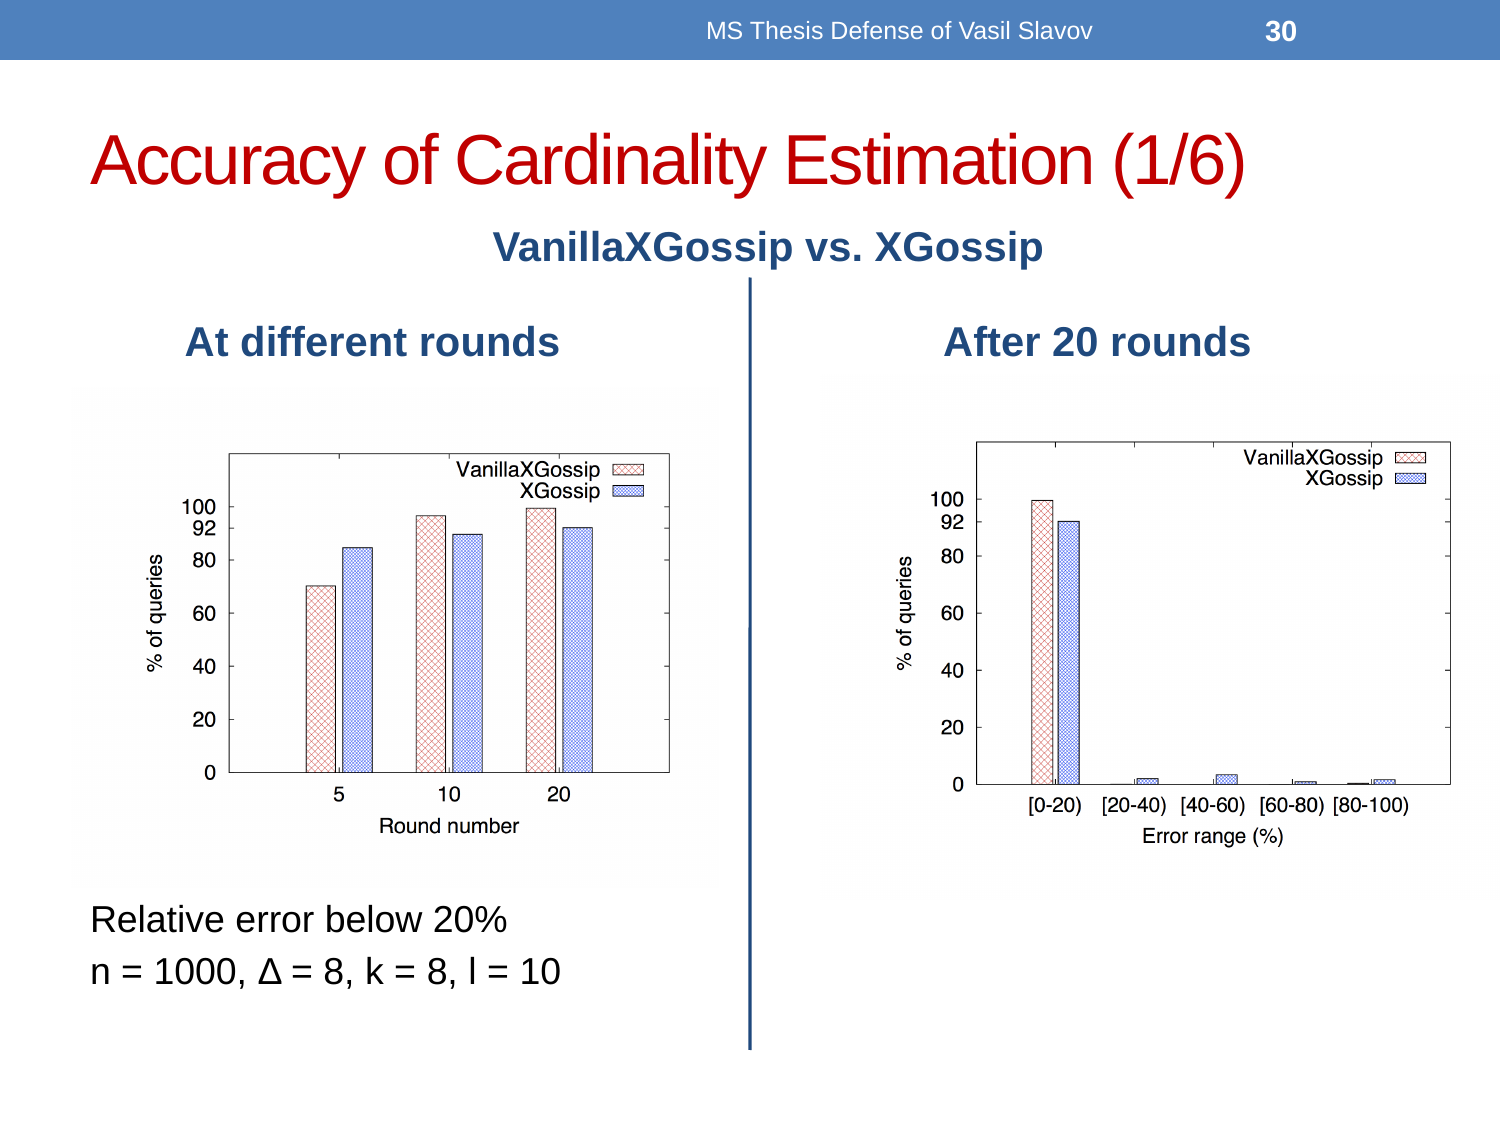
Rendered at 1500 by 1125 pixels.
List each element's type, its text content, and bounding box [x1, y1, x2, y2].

list After 20 rounds [774, 287, 1420, 393]
list Relative error below 20% n = 1000, Δ = 8, k = 8, l = 10 [75, 896, 720, 1049]
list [820, 374, 1500, 901]
text_box [787, 401, 1433, 1050]
footer MS Thesis Defense of Vasil Slavov [562, 3, 1238, 57]
title Accuracy of Cardinality Estimation (1/6) [75, 75, 1425, 238]
list At different rounds [50, 287, 695, 393]
picture [71, 387, 719, 888]
text_box VanillaXGossip vs. XGossip [477, 212, 1059, 278]
slide_number 30 [1250, 3, 1425, 57]
